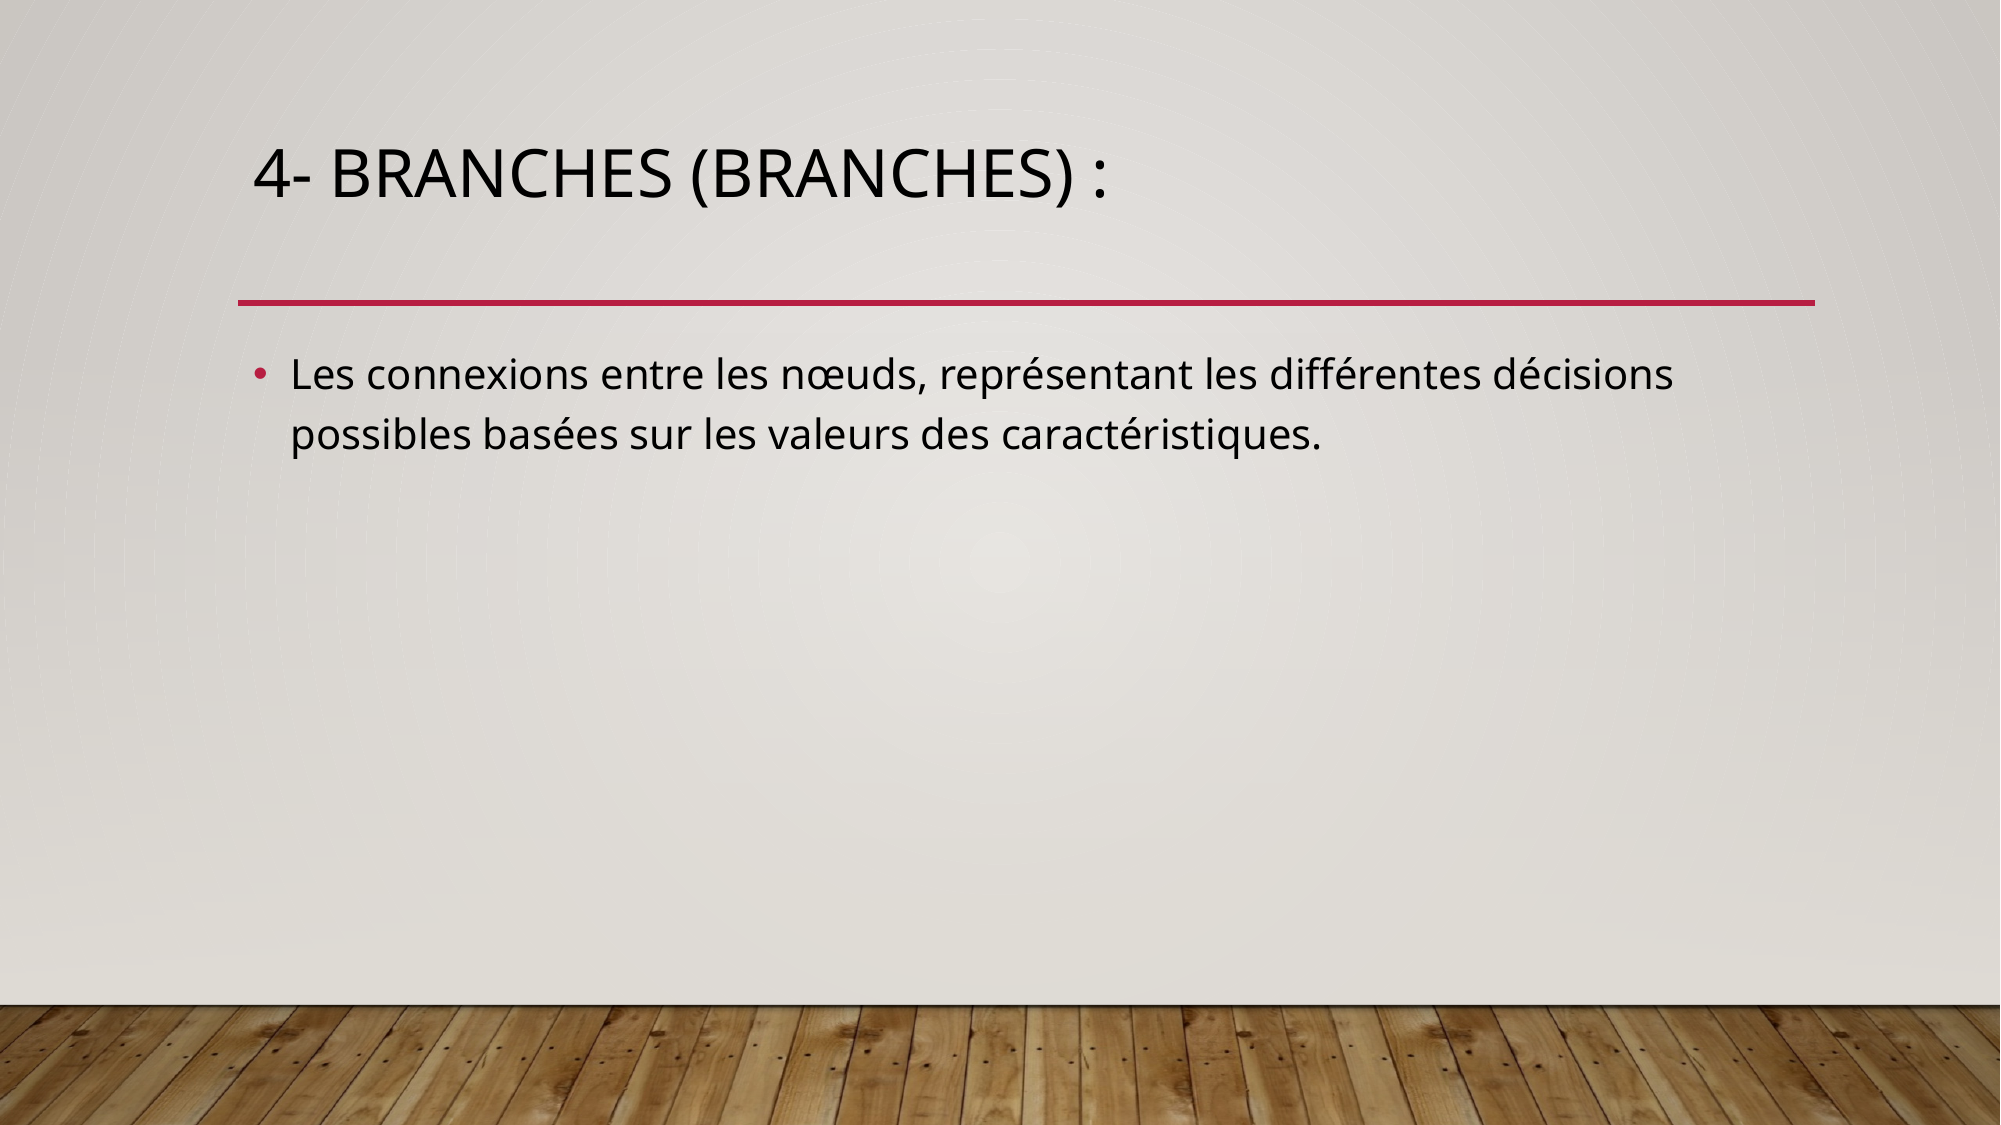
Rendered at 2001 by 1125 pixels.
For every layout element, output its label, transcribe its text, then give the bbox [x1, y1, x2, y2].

picture [0, 1005, 2000, 1125]
list Les connexions entre les nœuds, représentant les différentes décisions possibles basées sur les valeurs des caractéristiques. [238, 330, 1814, 897]
title 4- Branches (Branches) : [238, 131, 1814, 305]
